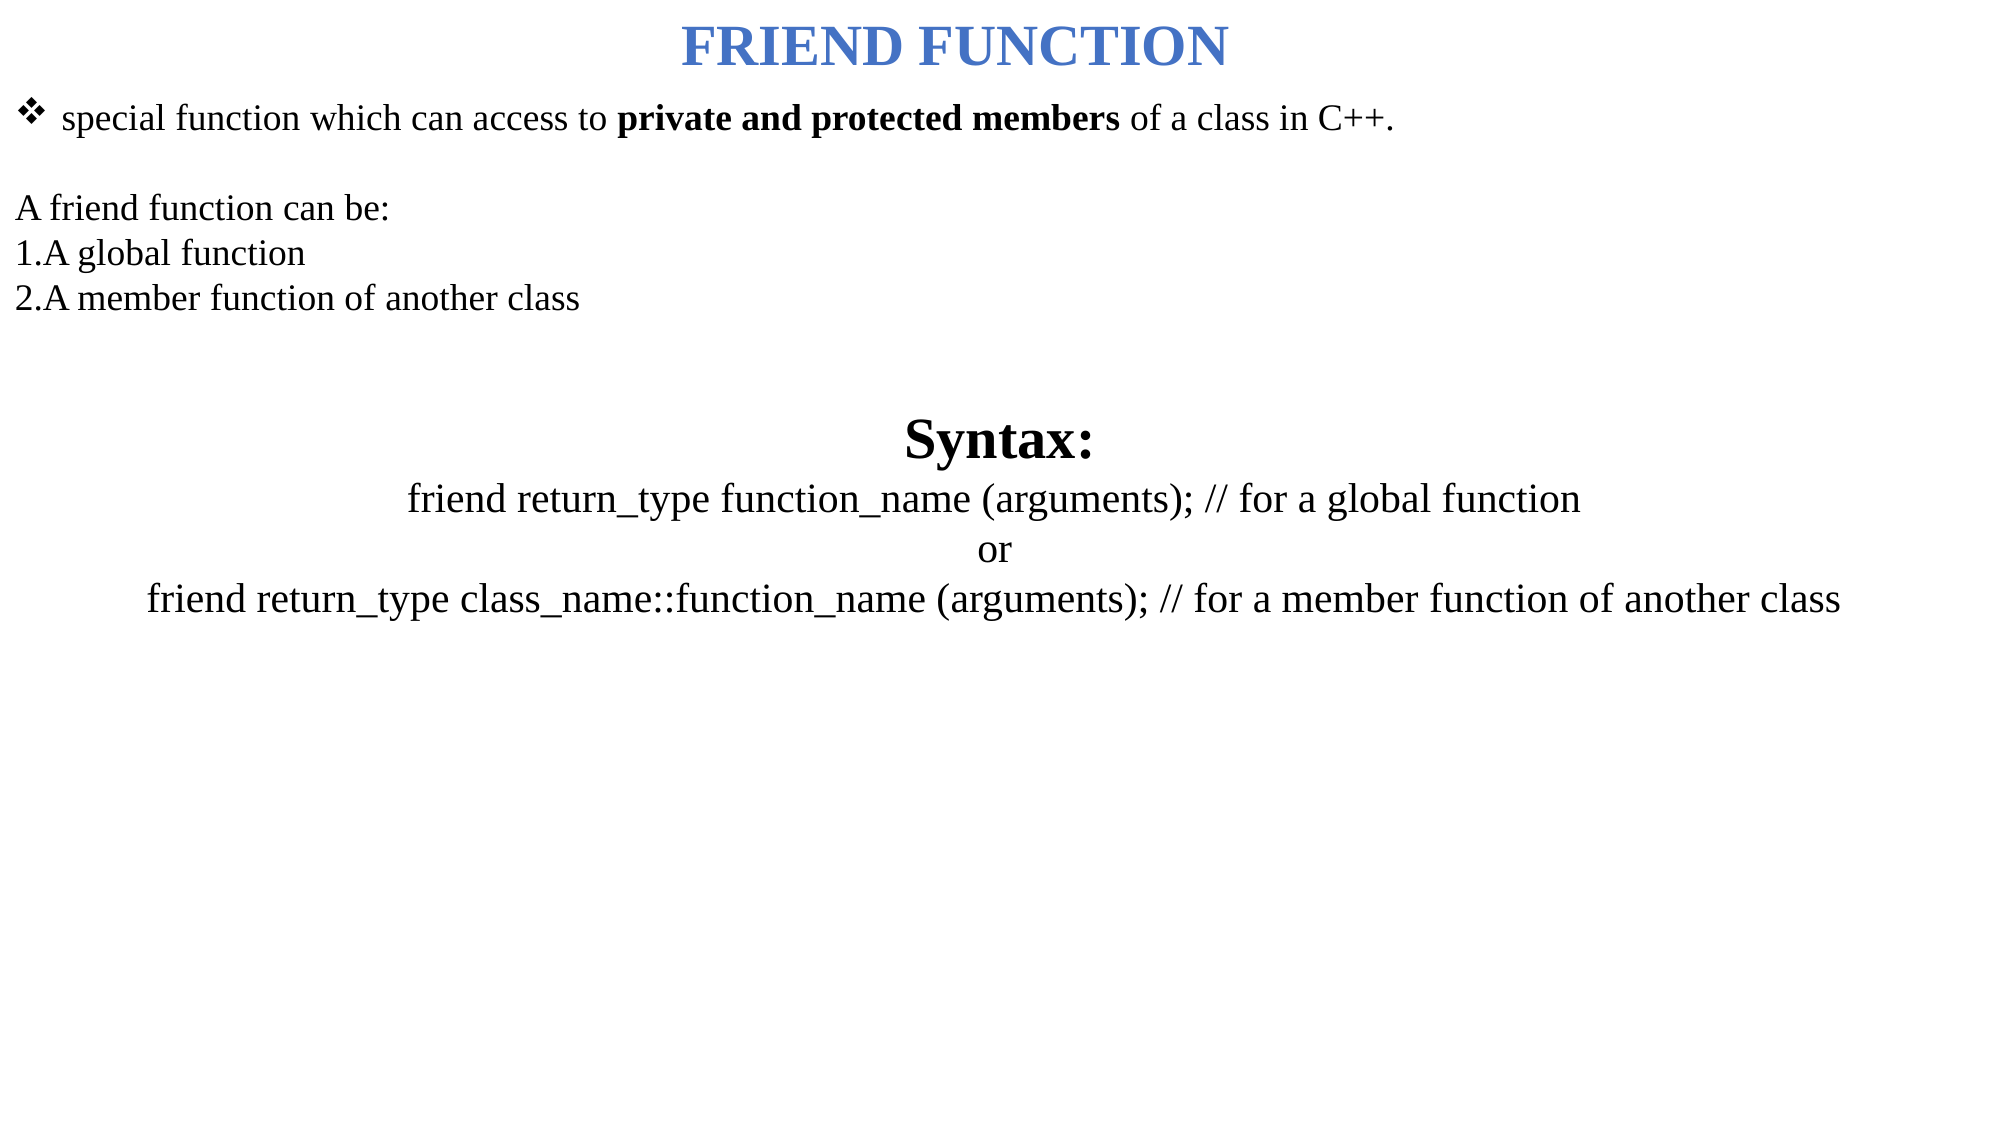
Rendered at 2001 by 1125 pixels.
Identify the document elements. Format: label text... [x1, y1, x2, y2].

text_box FRIEND FUNCTION [666, 0, 1244, 85]
text_box special function which can access to private and protected members of a class in C++. A friend function can be: A global function A member function of another class [0, 85, 2000, 326]
text_box Syntax: friend return_type function_name (arguments); // for a global function or friend return_type class_name::function_name (arguments); // for a member function of another class [0, 400, 2000, 635]
